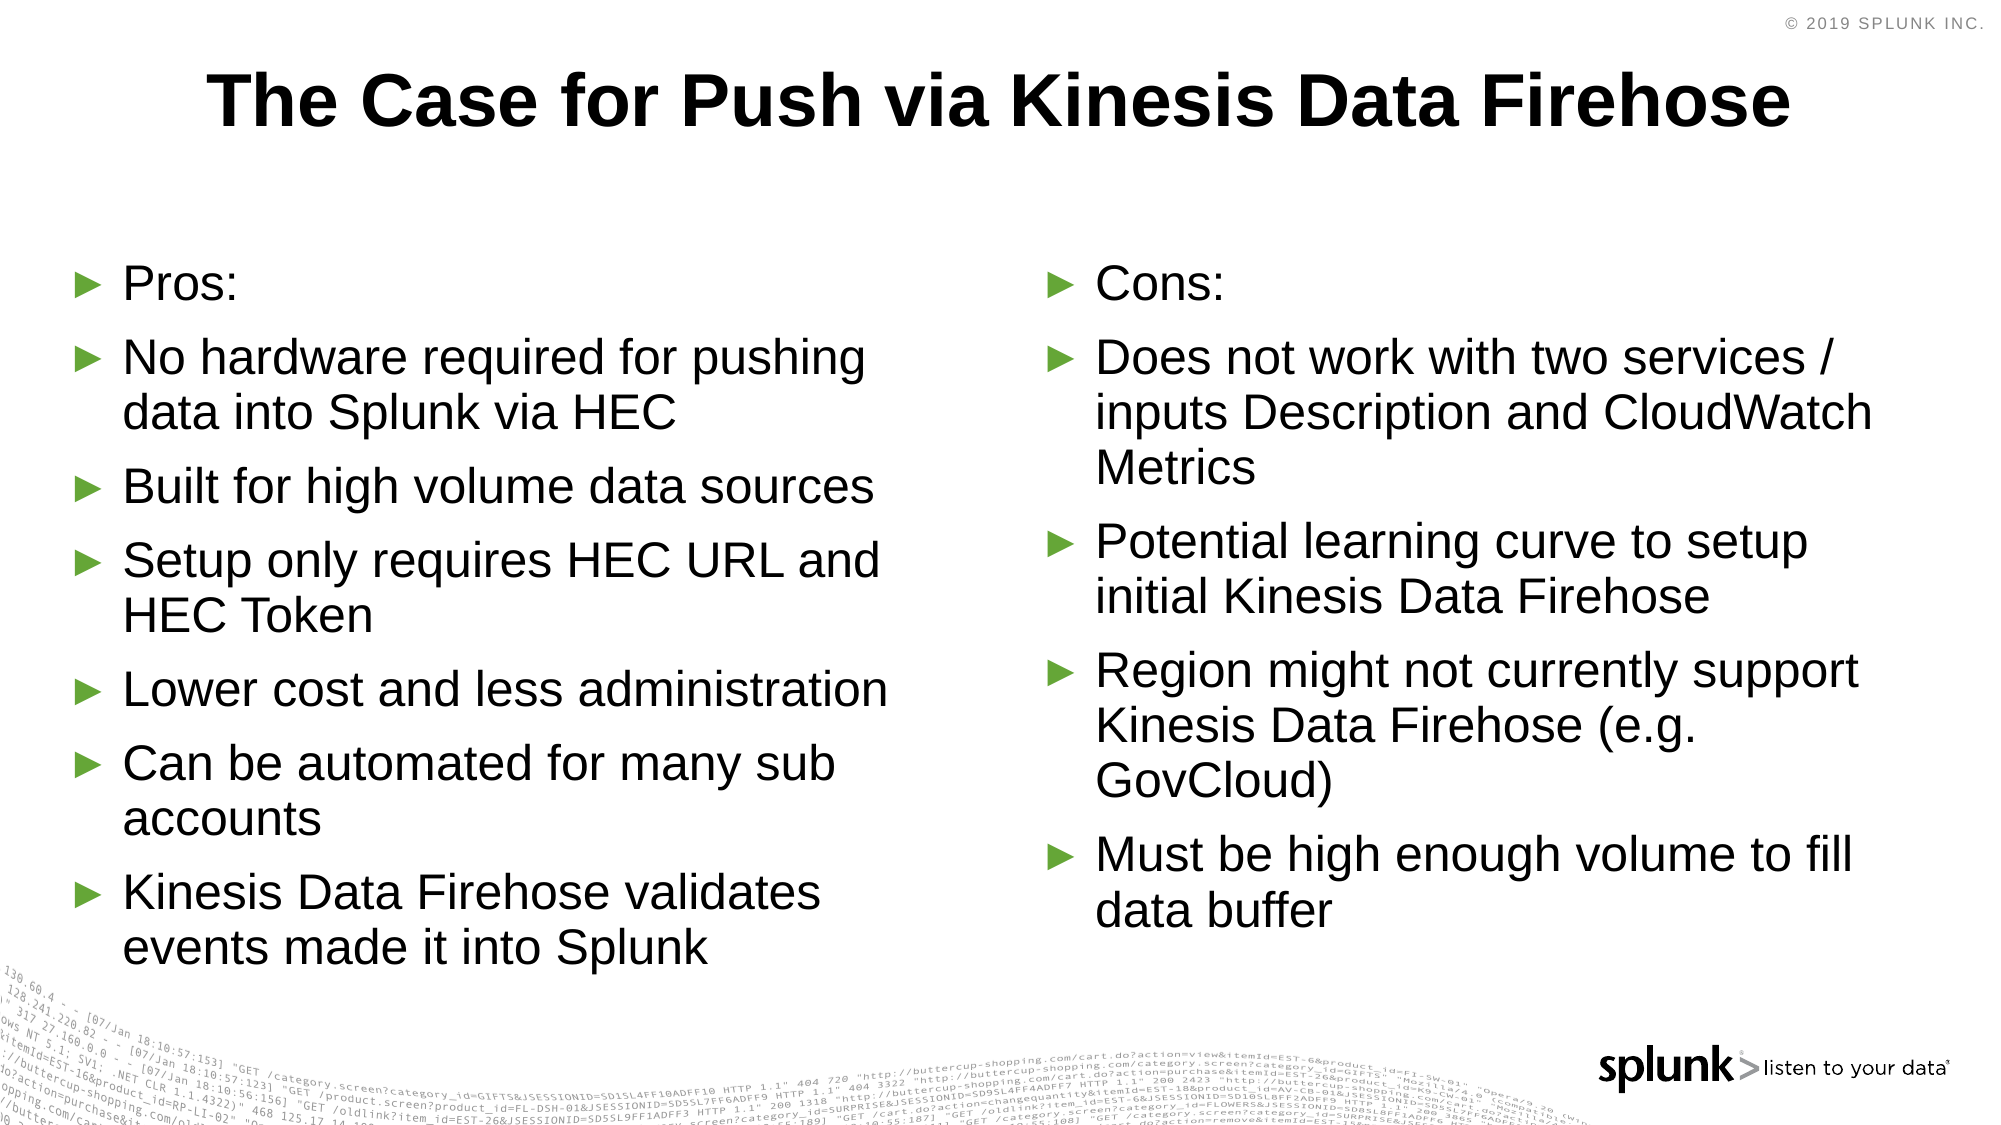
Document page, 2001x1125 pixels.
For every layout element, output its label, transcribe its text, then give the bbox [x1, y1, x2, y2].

list Cons: Does not work with two services / inputs Description and CloudWatch Metrics Potential learning curve to setup initial Kinesis Data Firehose Region might not currently support Kinesis Data Firehose (e.g. GovCloud) Must be high enough volume to fill data buffer [1047, 226, 1926, 969]
title The Case for Push via Kinesis Data Firehose [74, 50, 1926, 124]
picture [0, 0, 2000, 1125]
list Pros: No hardware required for pushing data into Splunk via HEC Built for high volume data sources Setup only requires HEC URL and HEC Token Lower cost and less administration Can be automated for many sub accounts Kinesis Data Firehose validates events made it into Splunk [74, 226, 953, 969]
